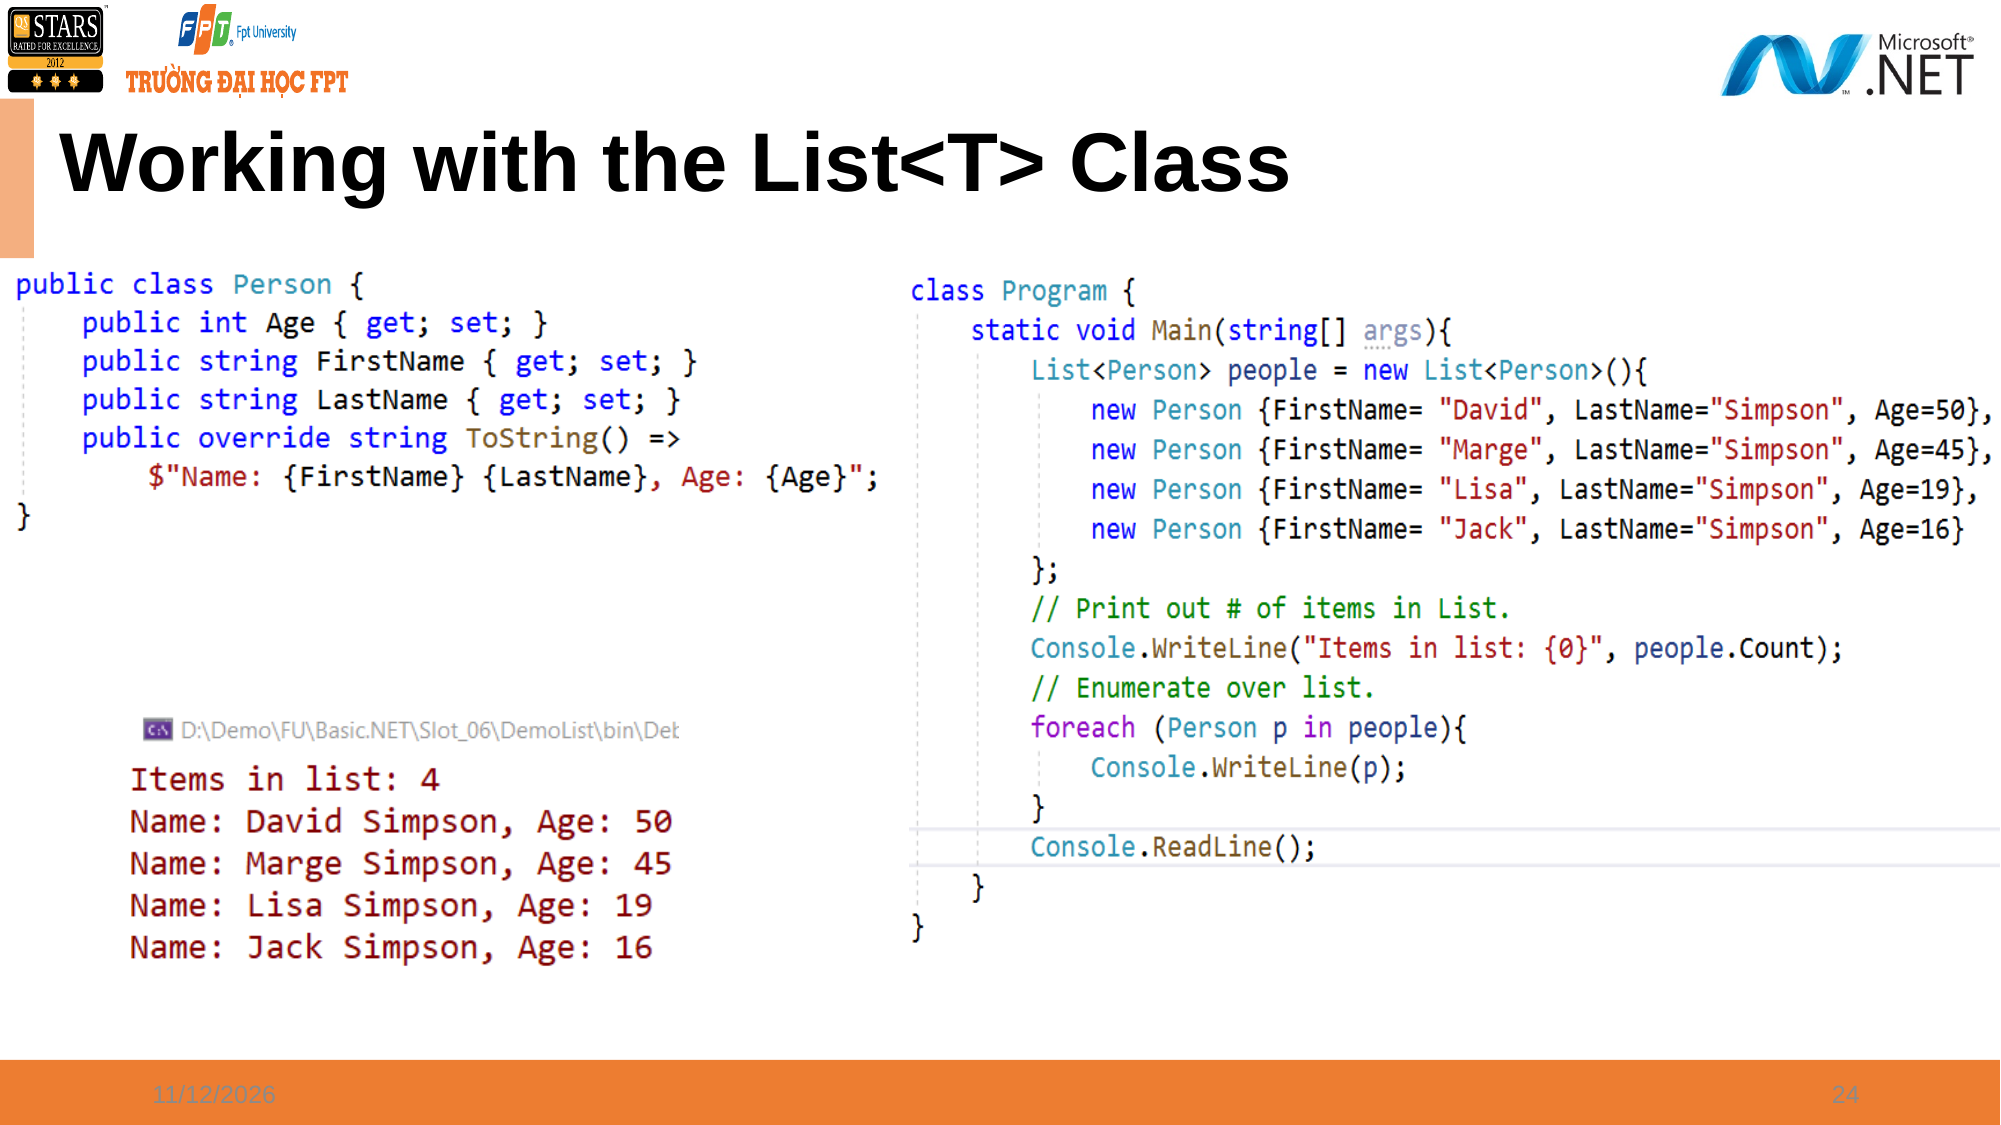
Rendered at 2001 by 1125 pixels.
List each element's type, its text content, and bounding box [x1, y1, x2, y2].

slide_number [137, 1063, 588, 1123]
text_box Working with the List<T> Class [44, 126, 1364, 209]
picture [130, 710, 679, 984]
picture [909, 274, 2000, 952]
picture [0, 267, 885, 540]
slide_number 24 [1424, 1063, 1875, 1123]
picture [1685, 0, 2001, 129]
